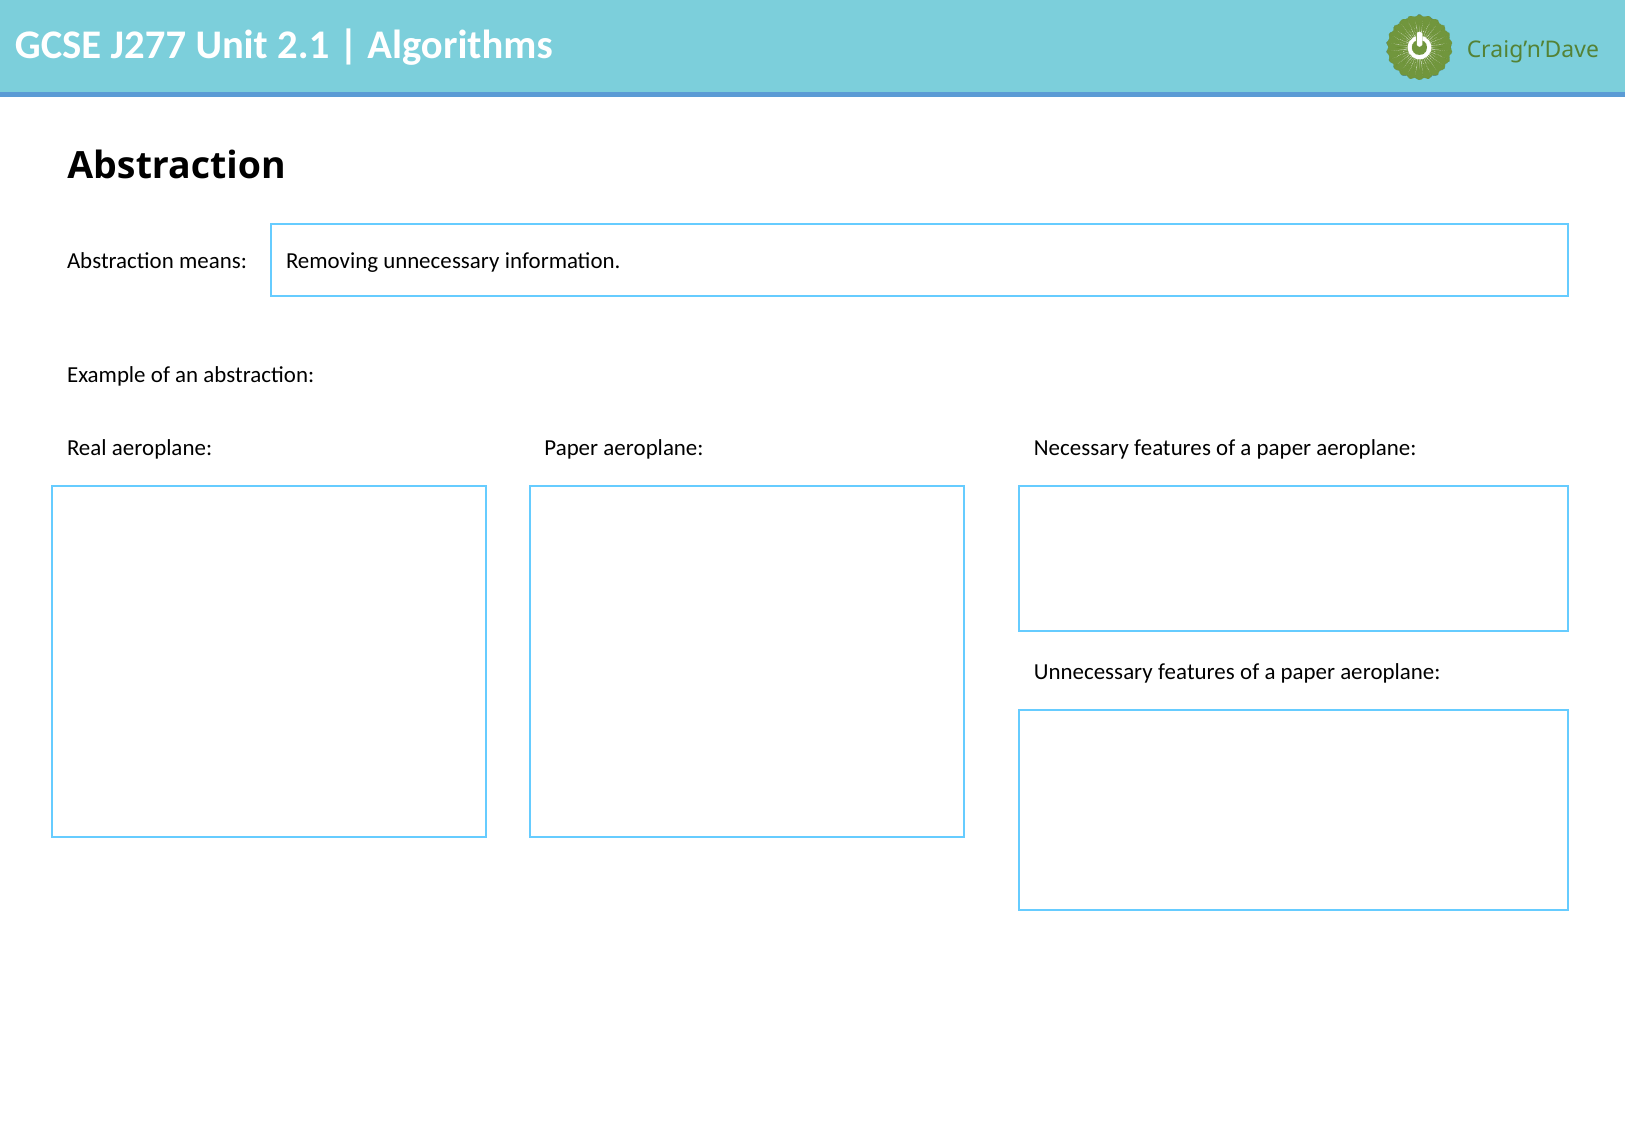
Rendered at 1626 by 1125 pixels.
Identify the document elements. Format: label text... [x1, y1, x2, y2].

text_box Abstraction means: [52, 238, 270, 281]
text_box Necessary features of a paper aeroplane: [1019, 425, 1568, 468]
picture [1384, 12, 1454, 82]
text_box Example of an abstraction: [52, 352, 405, 395]
text_box [1018, 709, 1569, 911]
text_box [1018, 485, 1569, 632]
text_box [51, 485, 487, 838]
text_box Real aeroplane: [52, 425, 487, 468]
text_box Removing unnecessary information. [270, 223, 1569, 297]
text_box Unnecessary features of a paper aeroplane: [1019, 649, 1568, 692]
text_box [529, 485, 965, 838]
title Abstraction [52, 124, 1568, 209]
text_box Paper aeroplane: [529, 425, 964, 468]
